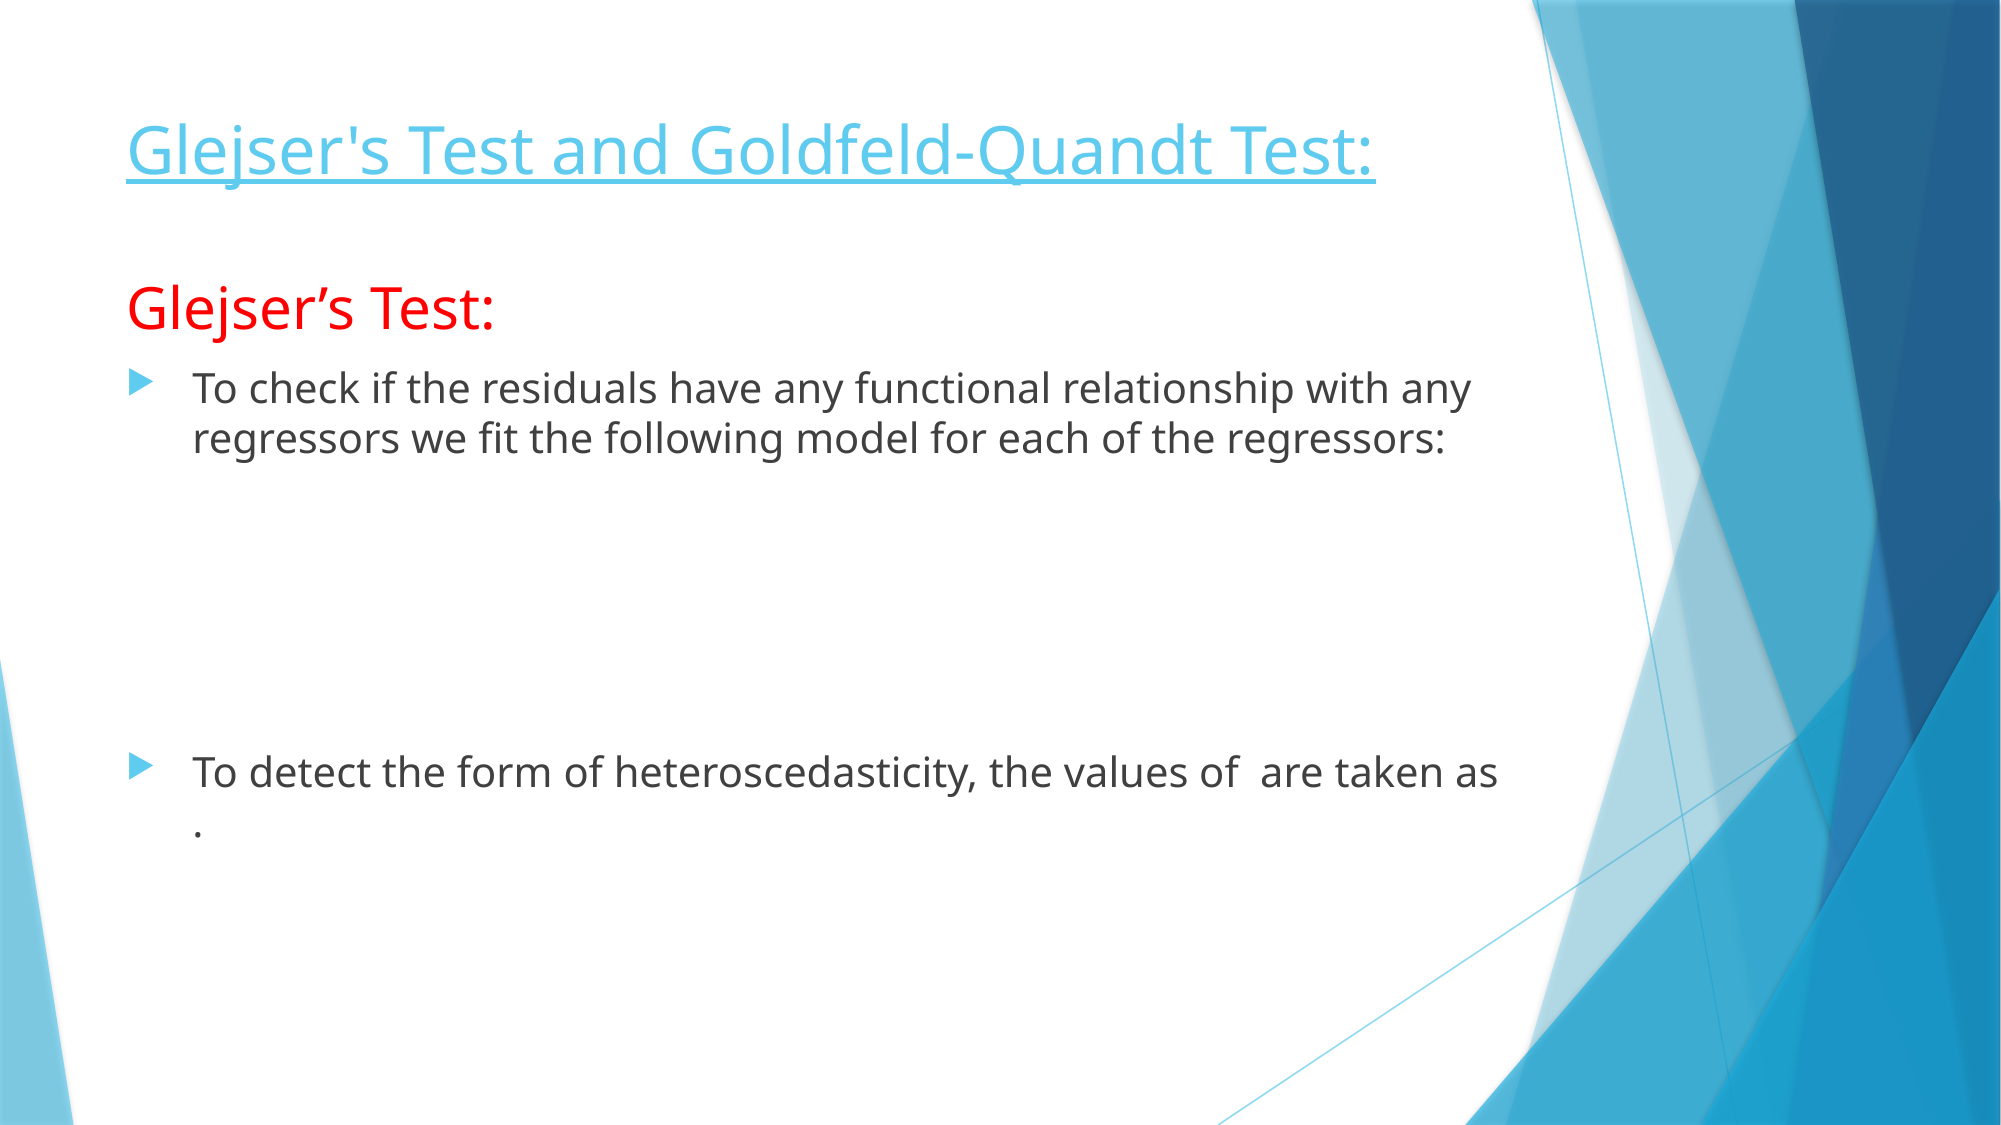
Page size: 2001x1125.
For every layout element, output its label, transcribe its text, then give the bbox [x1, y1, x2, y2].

title Glejser's Test and Goldfeld-Quandt Test: [111, 99, 1522, 317]
